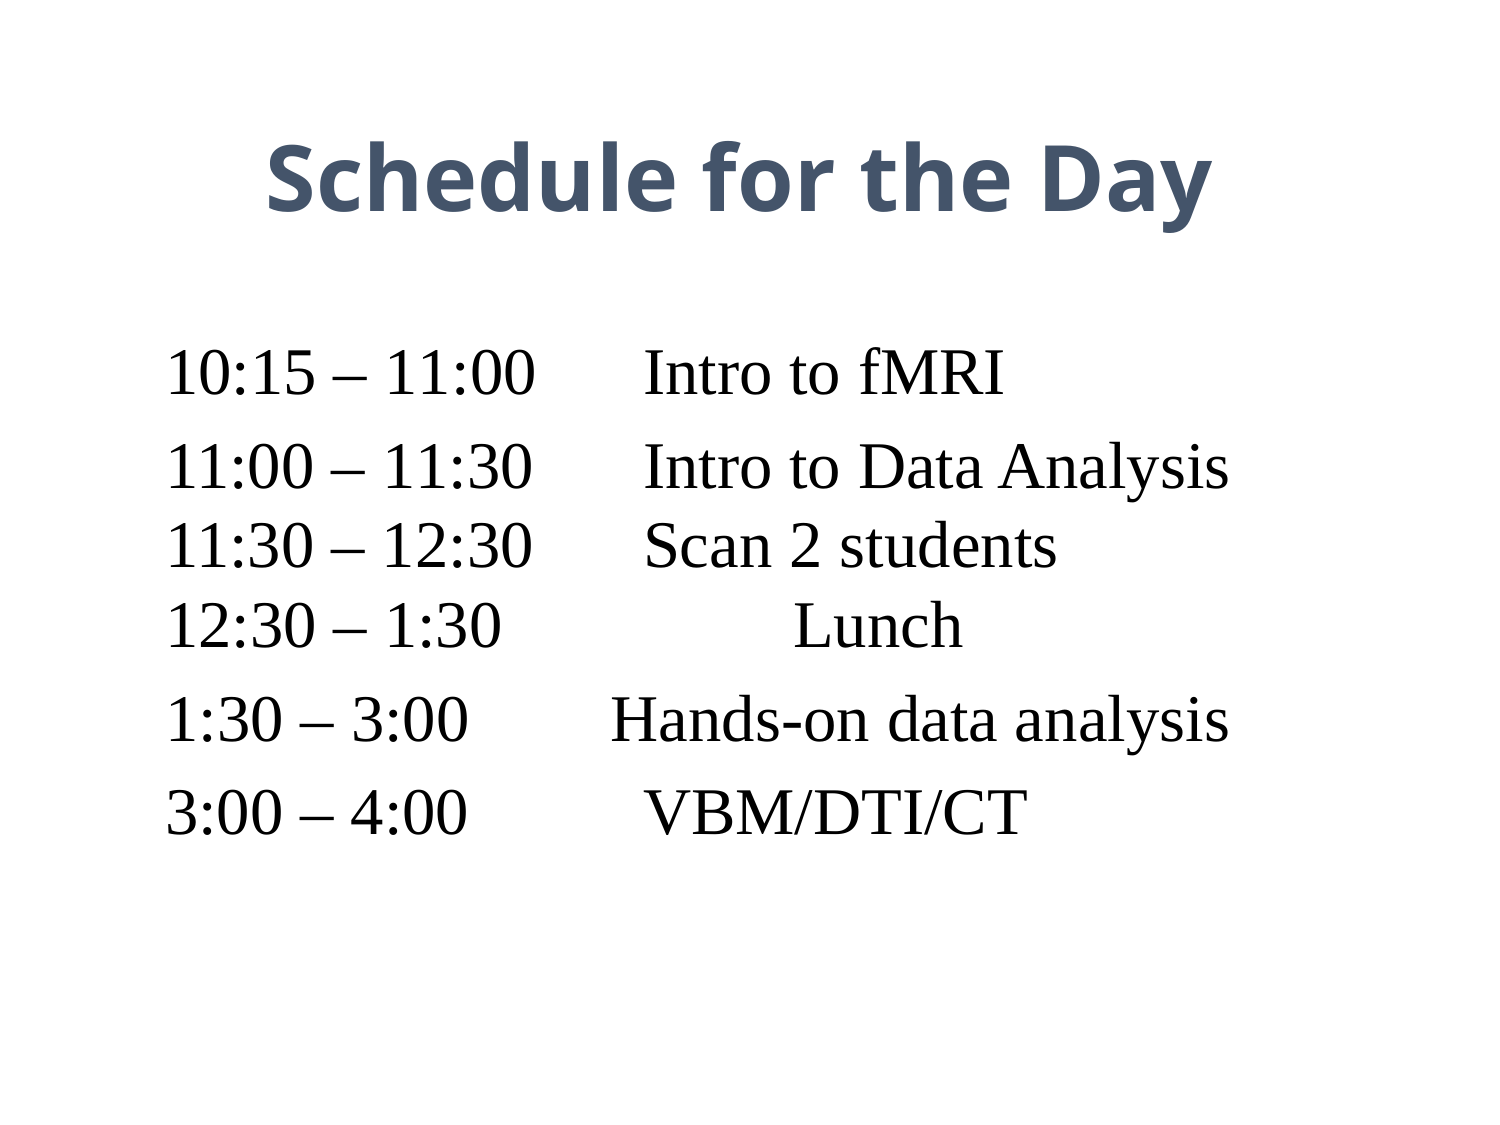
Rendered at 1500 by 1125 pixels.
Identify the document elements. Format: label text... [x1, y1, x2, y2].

list 10:15 – 11:00 Intro to fMRI 11:00 – 11:30 Intro to Data Analysis 11:30 – 12:30 Scan 2 students 12:30 – 1:30 Lunch 1:30 – 3:00 Hands-on data analysis 3:00 – 4:00 VBM/DTI/CT [150, 313, 1500, 1125]
title Schedule for the Day [64, 106, 1415, 245]
